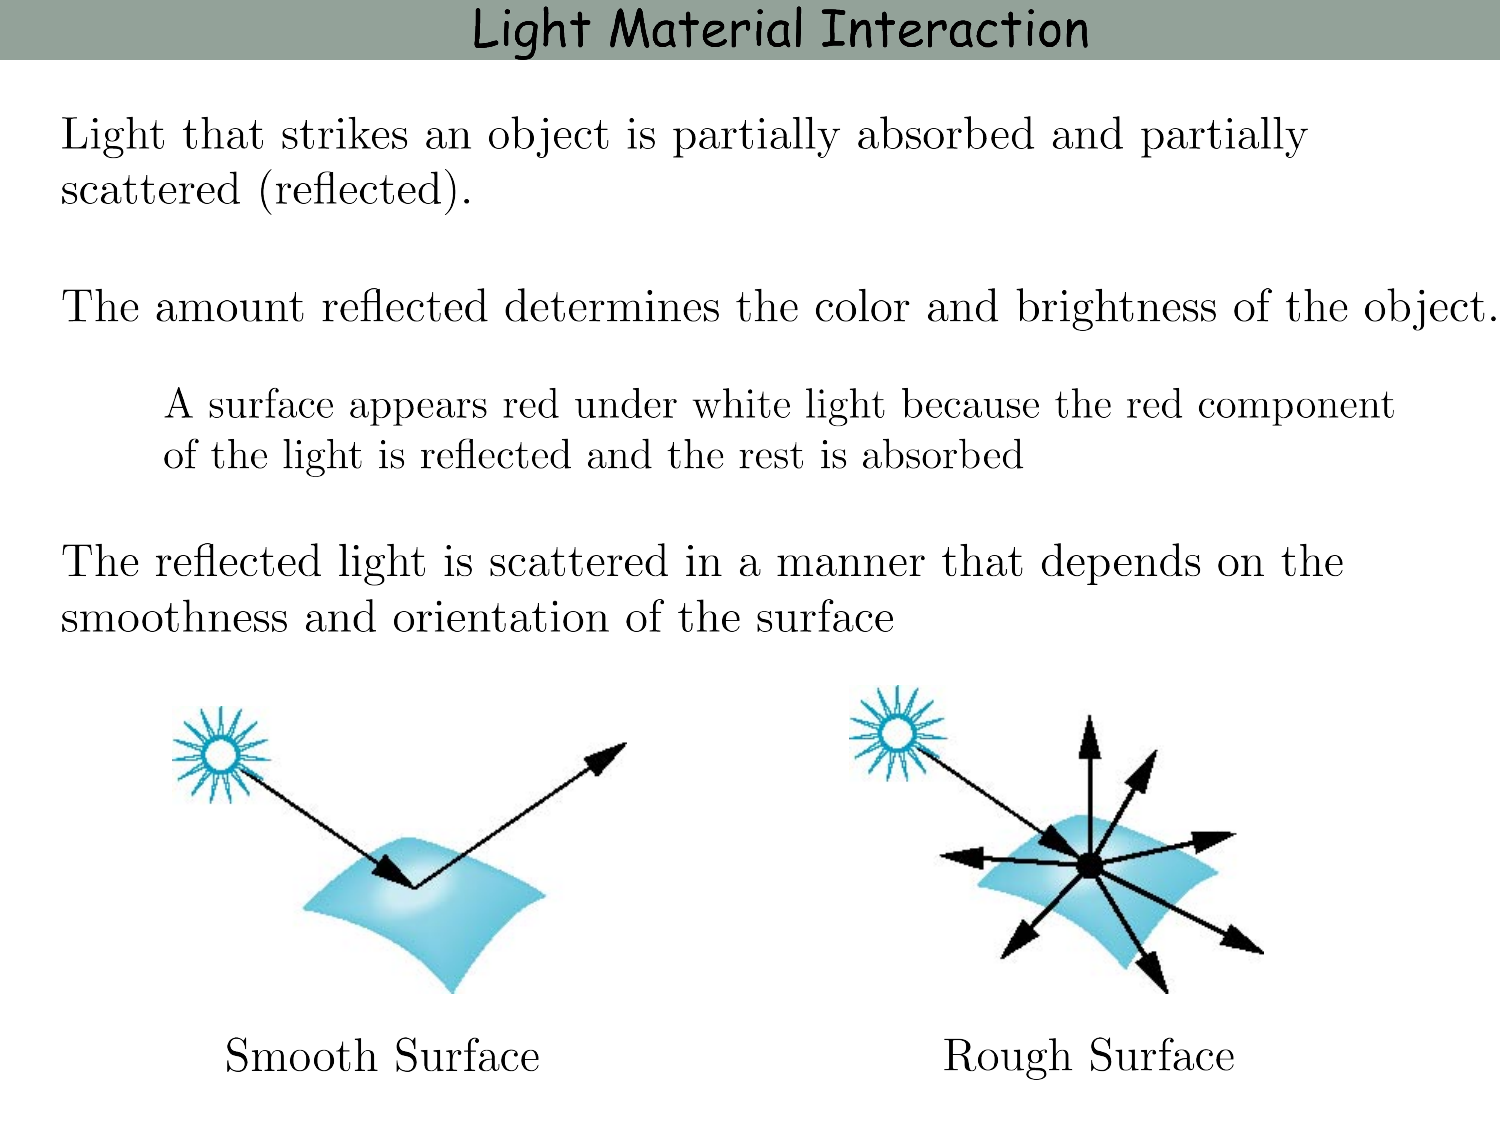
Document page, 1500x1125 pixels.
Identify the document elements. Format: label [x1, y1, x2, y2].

picture [164, 387, 1394, 477]
picture [849, 685, 1264, 995]
picture [474, 6, 1088, 61]
picture [62, 115, 1308, 216]
picture [62, 543, 1344, 632]
picture [944, 1037, 1234, 1080]
picture [226, 1037, 539, 1072]
picture [171, 706, 628, 995]
picture [62, 288, 1496, 331]
